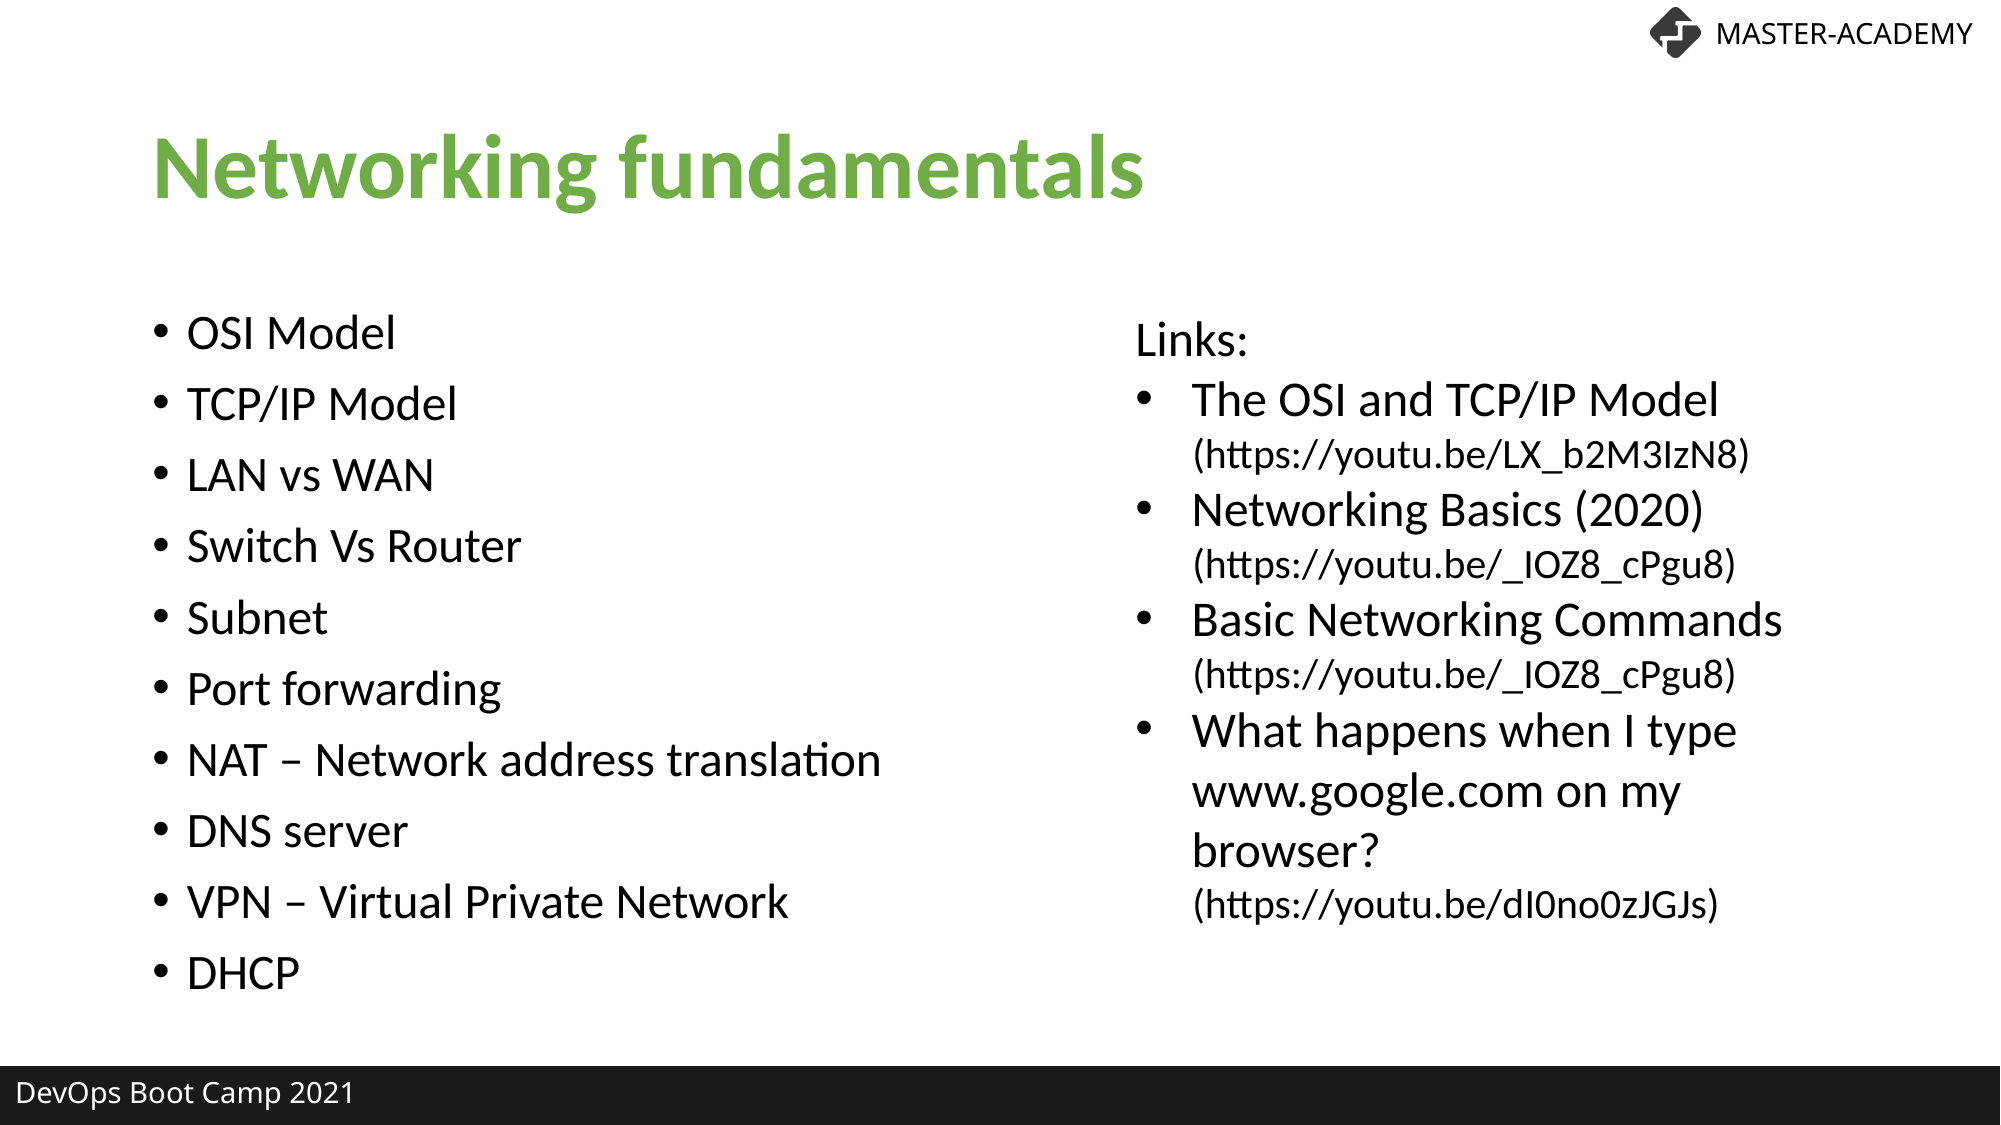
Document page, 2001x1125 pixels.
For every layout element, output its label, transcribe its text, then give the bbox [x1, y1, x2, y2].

text_box DevOps Boot Camp 2021 [0, 1059, 404, 1125]
picture [1649, 7, 1701, 59]
text_box Links: The OSI and TCP/IP Model (https://youtu.be/LX_b2M3IzN8) Networking Basics (2020) (https://youtu.be/_IOZ8_cPgu8) Basic Networking Commands (https://youtu.be/_IOZ8_cPgu8) What happens when I type www.google.com on my browser? (https://youtu.be/dI0no0zJGJs) [1120, 299, 1876, 935]
text_box MASTER-ACADEMY [1700, 0, 2000, 65]
list OSI Model TCP/IP Model LAN vs WAN Switch Vs Router Subnet Port forwarding NAT – Network address translation DNS server VPN – Virtual Private Network DHCP [137, 299, 1000, 1014]
title Networking fundamentals [137, 59, 1863, 278]
text_box [404, 1066, 2000, 1125]
